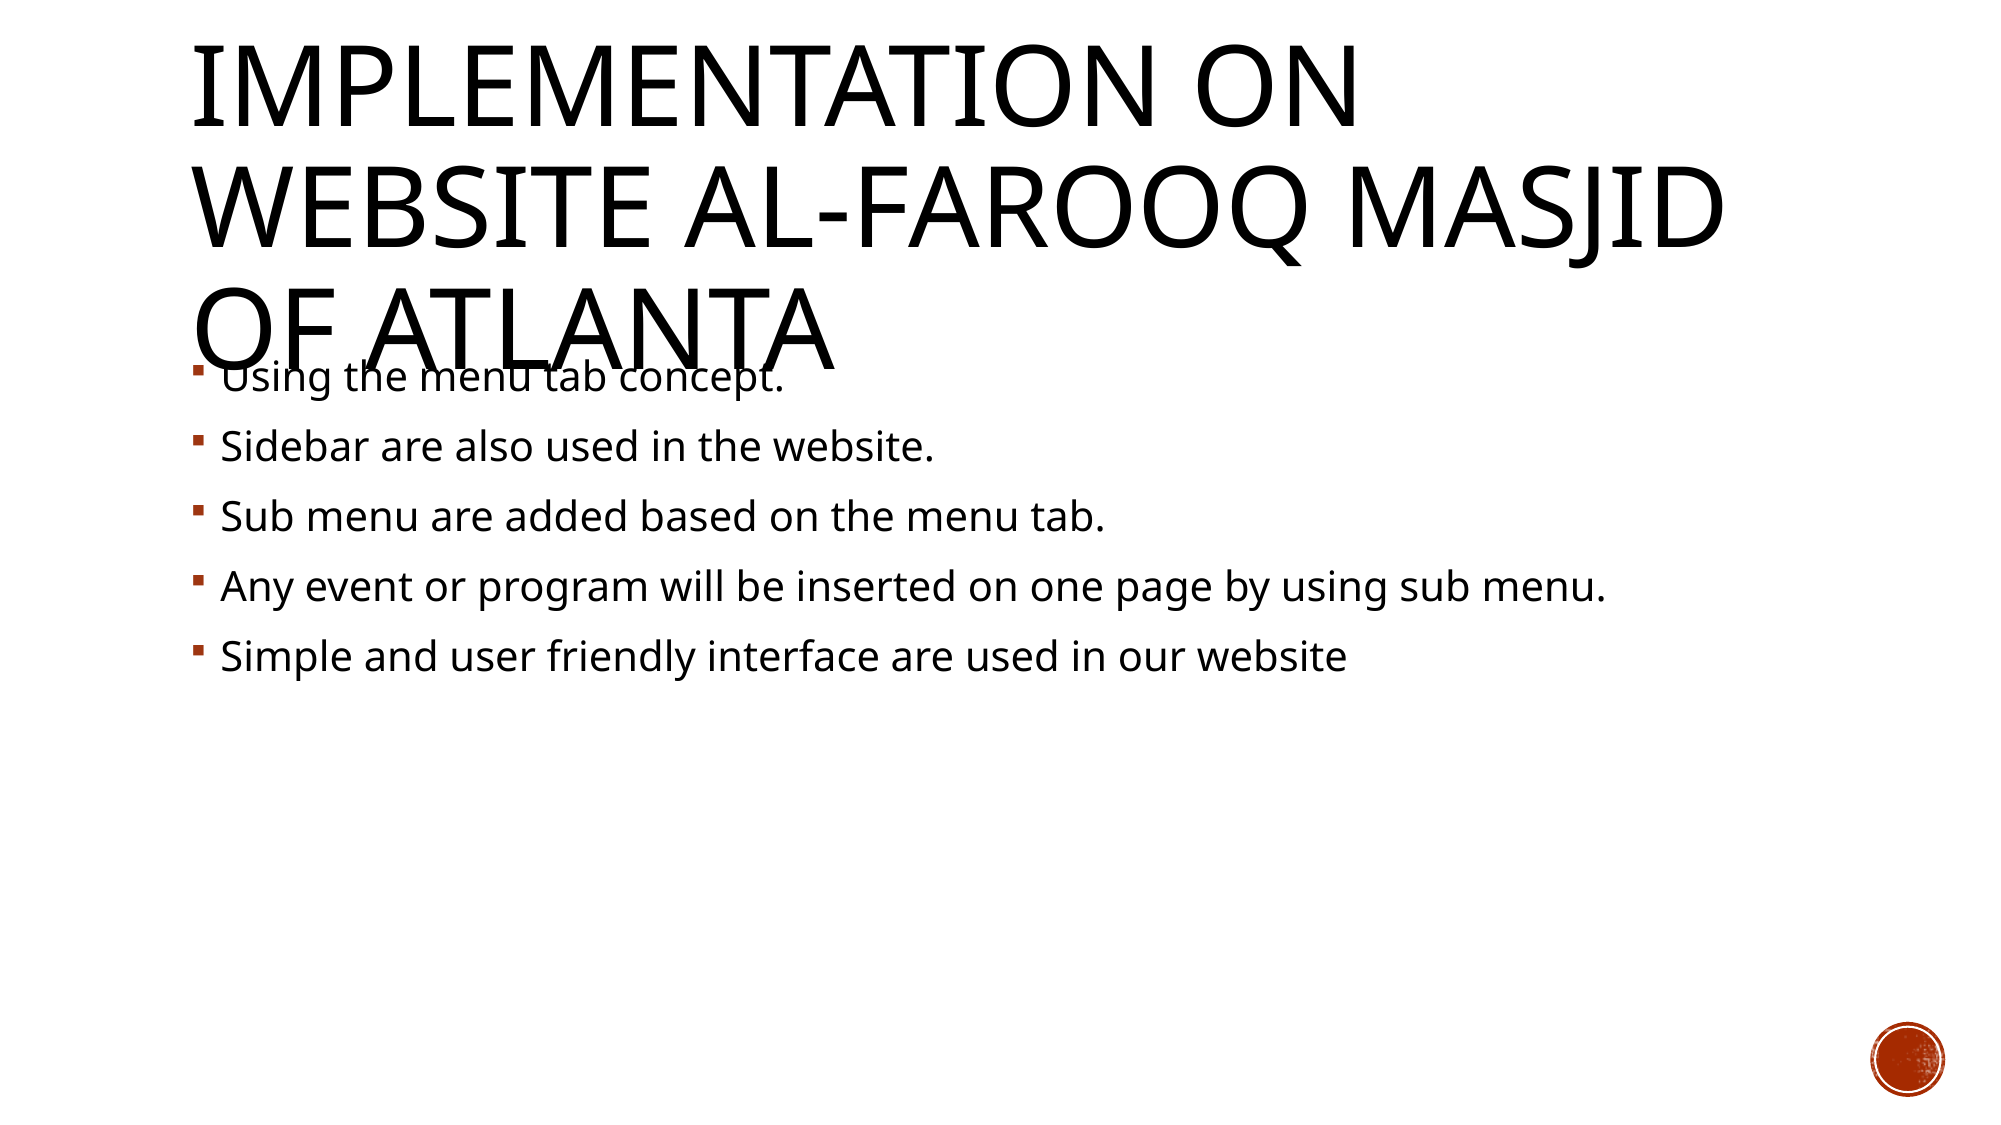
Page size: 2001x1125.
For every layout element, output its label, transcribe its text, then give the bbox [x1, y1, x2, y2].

list Using the menu tab concept. Sidebar are also used in the website. Sub menu are added based on the menu tab. Any event or program will be inserted on one page by using sub menu. Simple and user friendly interface are used in our website [175, 348, 1826, 1013]
title Implementation on Website AL-FAROOQ Masjid of Atlanta [175, 79, 1826, 344]
